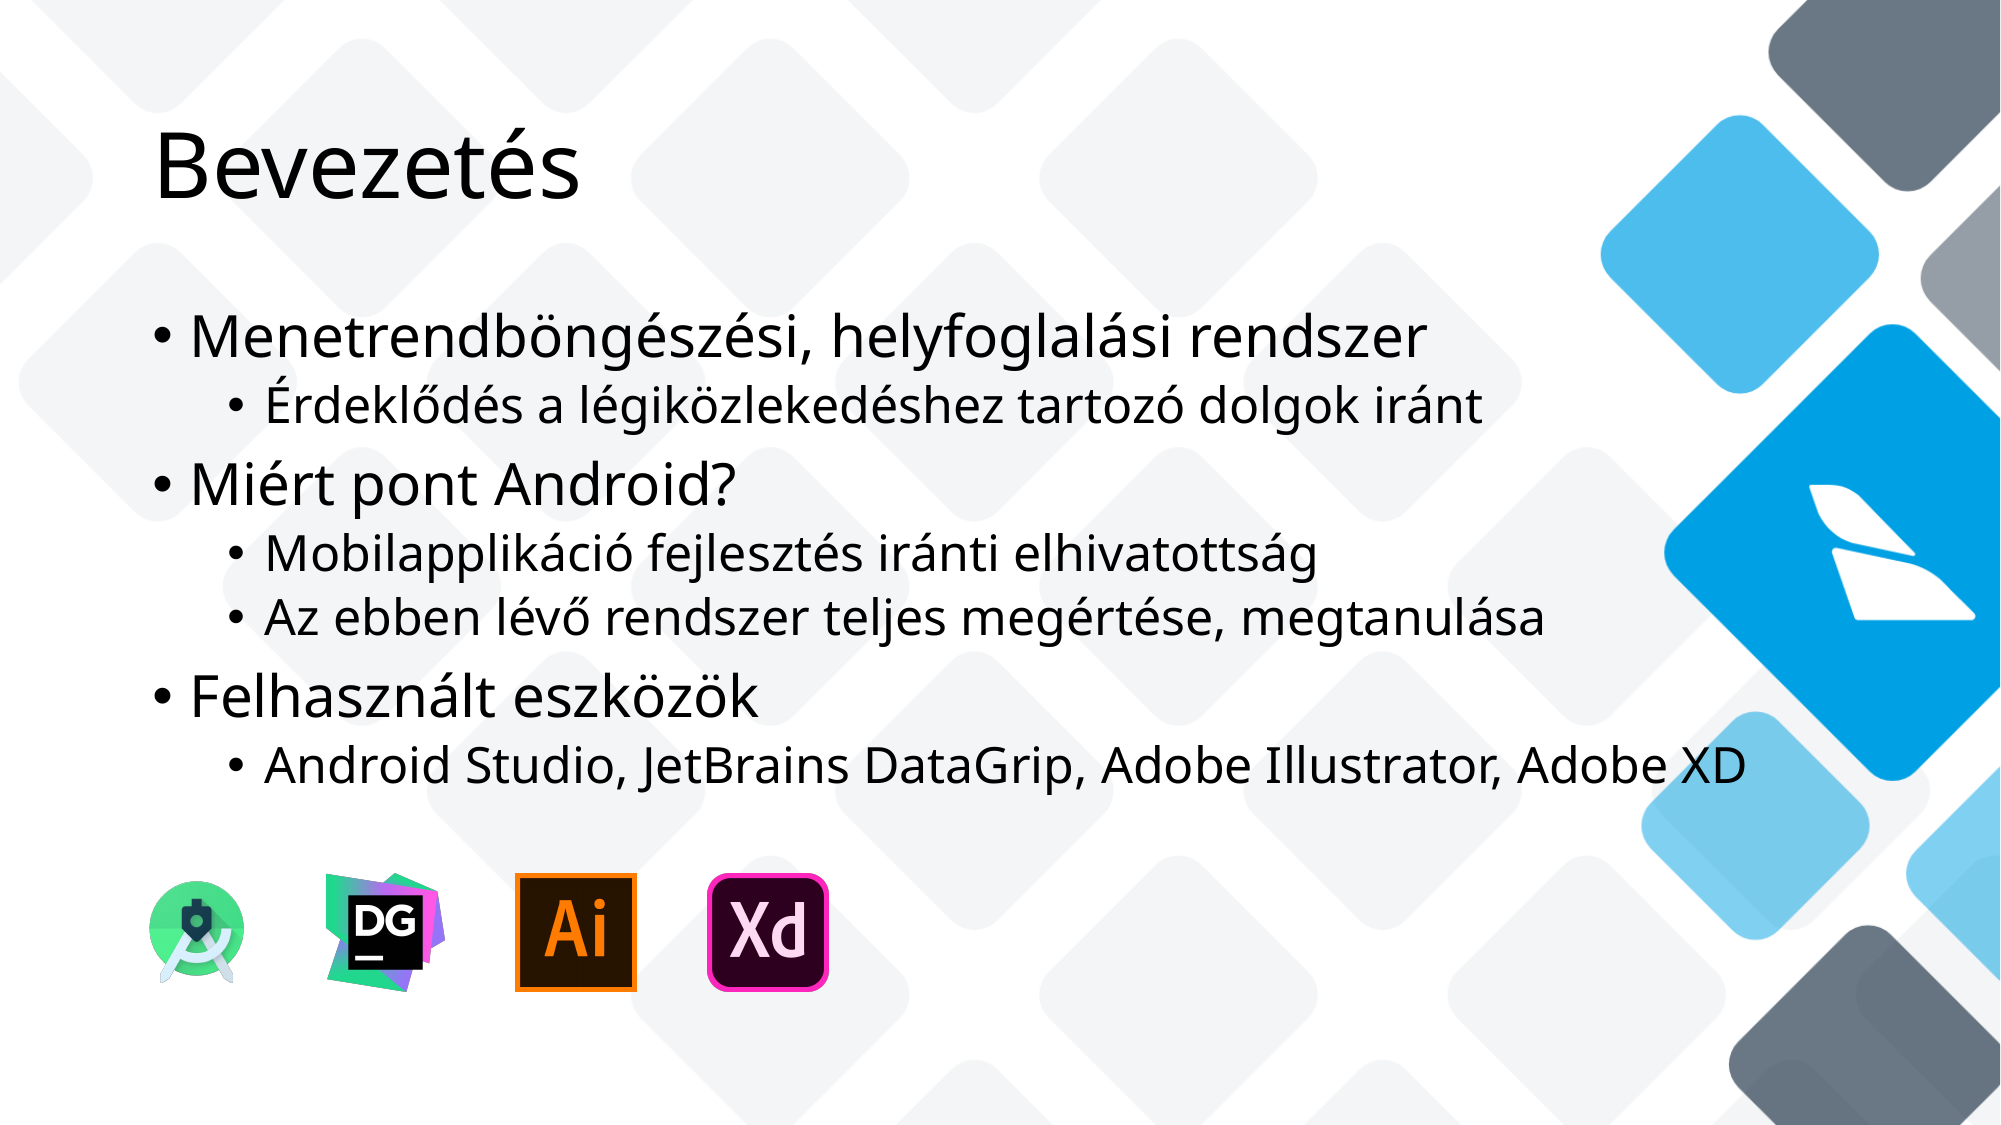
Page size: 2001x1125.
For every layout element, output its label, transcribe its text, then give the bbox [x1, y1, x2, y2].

list Menetrendböngészési, helyfoglalási rendszer Érdeklődés a légiközlekedéshez tartozó dolgok iránt Miért pont Android? Mobilapplikáció fejlesztés iránti elhivatottság Az ebben lévő rendszer teljes megértése, megtanulása Felhasznált eszközök Android Studio, JetBrains DataGrip, Adobe Illustrator, Adobe XD [137, 299, 1863, 1014]
picture [0, 0, 2001, 1125]
picture [1863, 554, 1975, 620]
title Bevezetés [137, 59, 1863, 278]
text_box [137, 873, 829, 992]
picture [1863, 501, 1915, 555]
